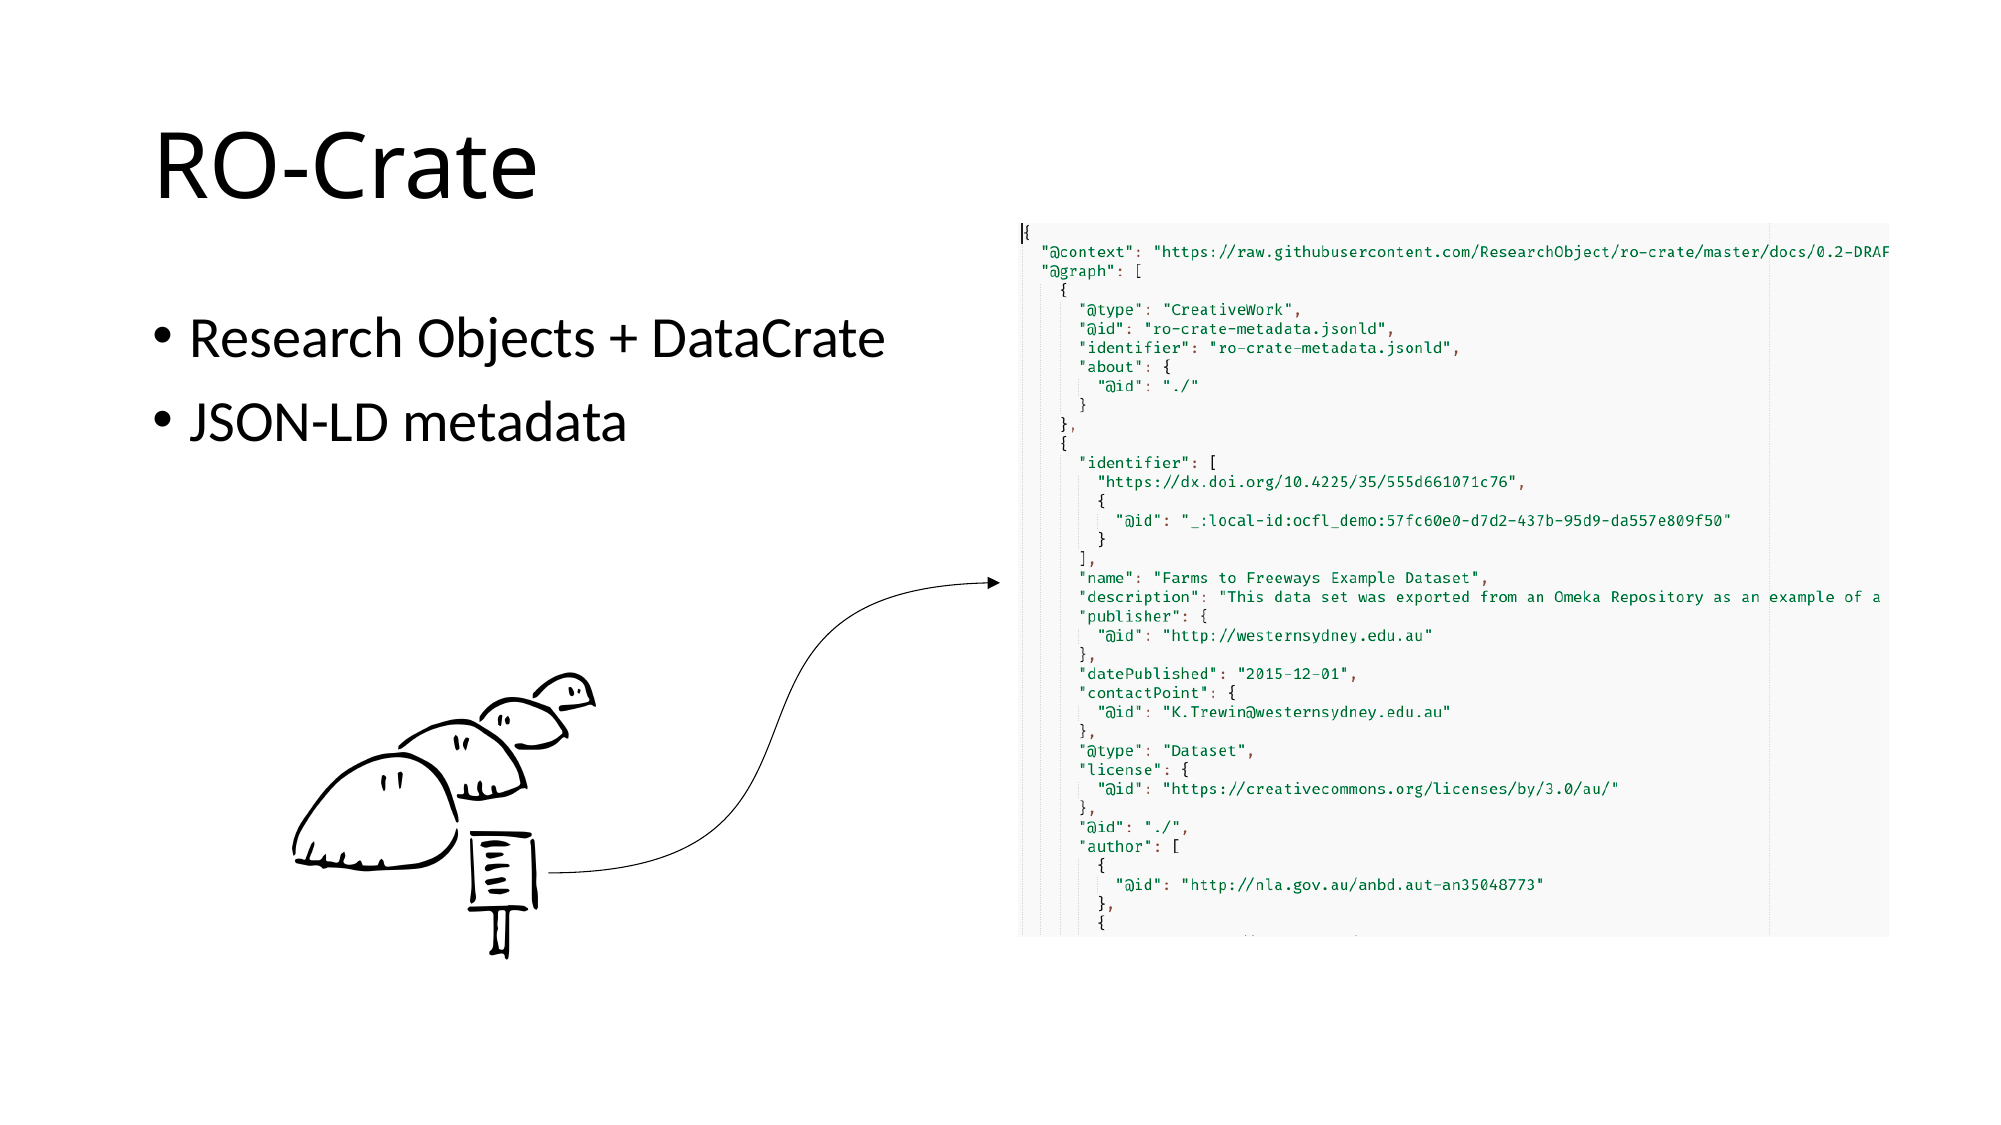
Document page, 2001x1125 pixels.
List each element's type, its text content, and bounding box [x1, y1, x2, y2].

title RO-Crate [137, 59, 1863, 278]
picture [1018, 223, 1889, 937]
list Research Objects + DataCrate JSON-LD metadata [137, 299, 1863, 1014]
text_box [548, 582, 1000, 873]
picture [292, 664, 596, 968]
